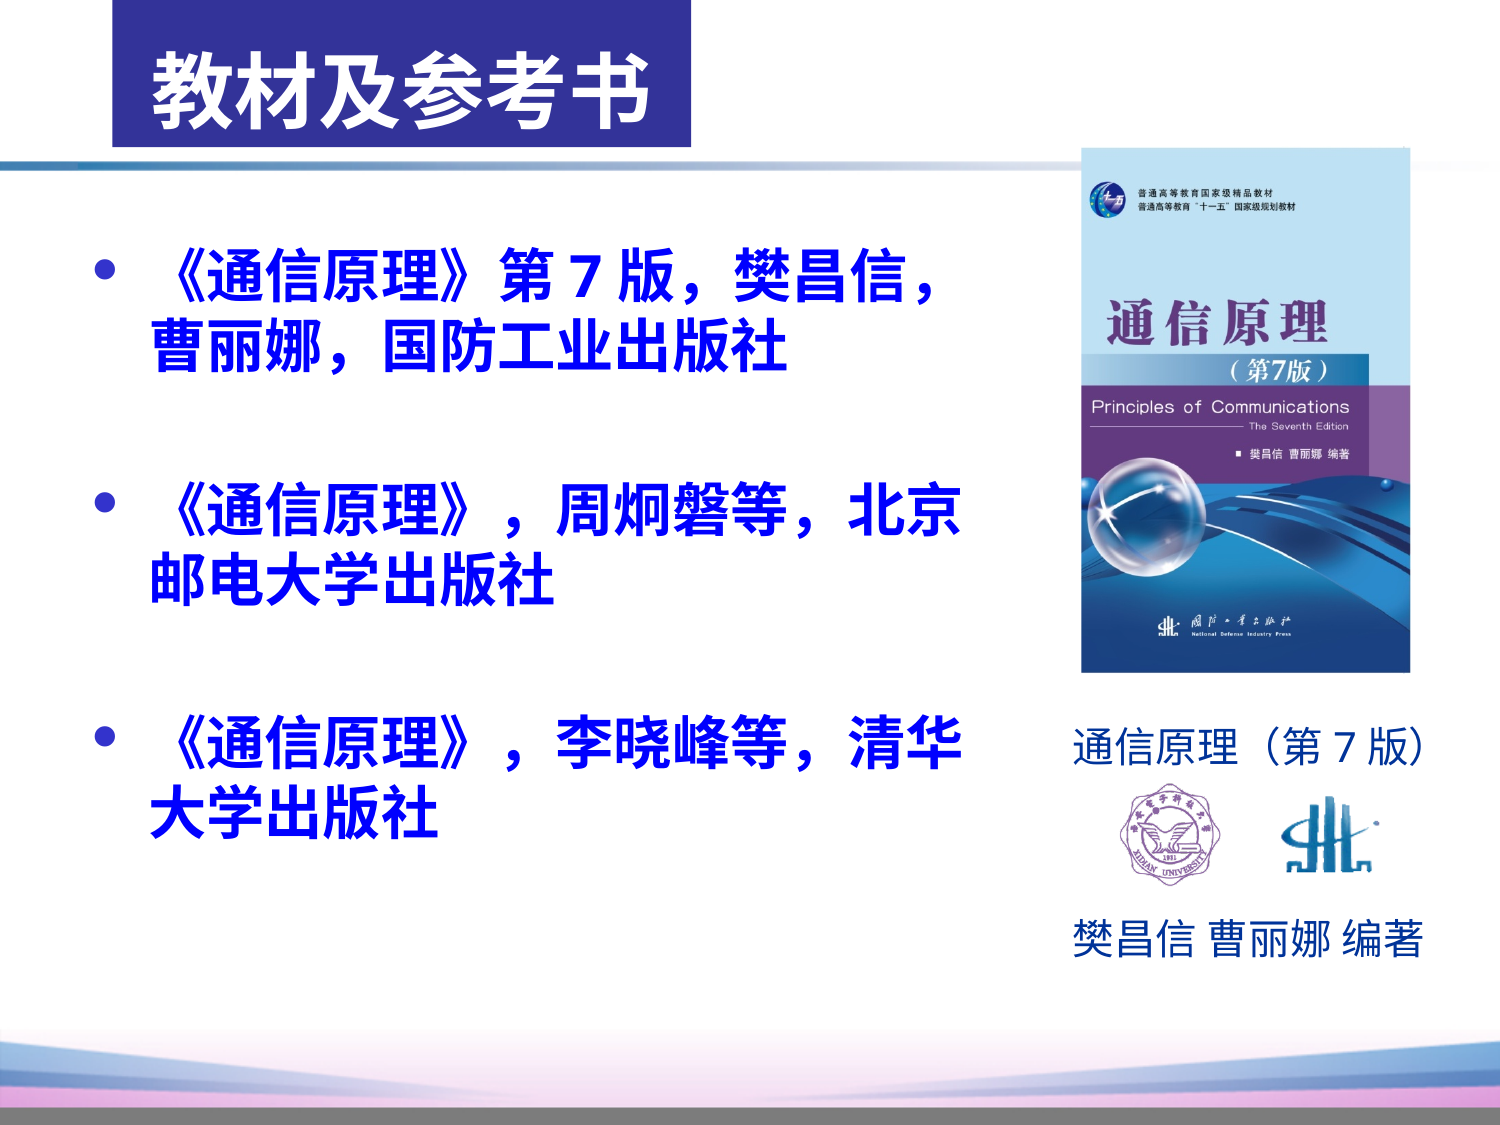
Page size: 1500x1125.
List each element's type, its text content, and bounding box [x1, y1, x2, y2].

text_box 通信原理（第7版） [1057, 650, 1468, 842]
list 《通信原理》第7版，樊昌信，曹丽娜，国防工业出版社 《通信原理》，周炯磐等，北京邮电大学出版社 《通信原理》，李晓峰等，清华大学出版社 [76, 231, 999, 913]
picture [0, 0, 1500, 1125]
text_box 樊昌信 曹丽娜 编著 [1057, 896, 1468, 979]
title 教材及参考书 [112, 0, 692, 148]
